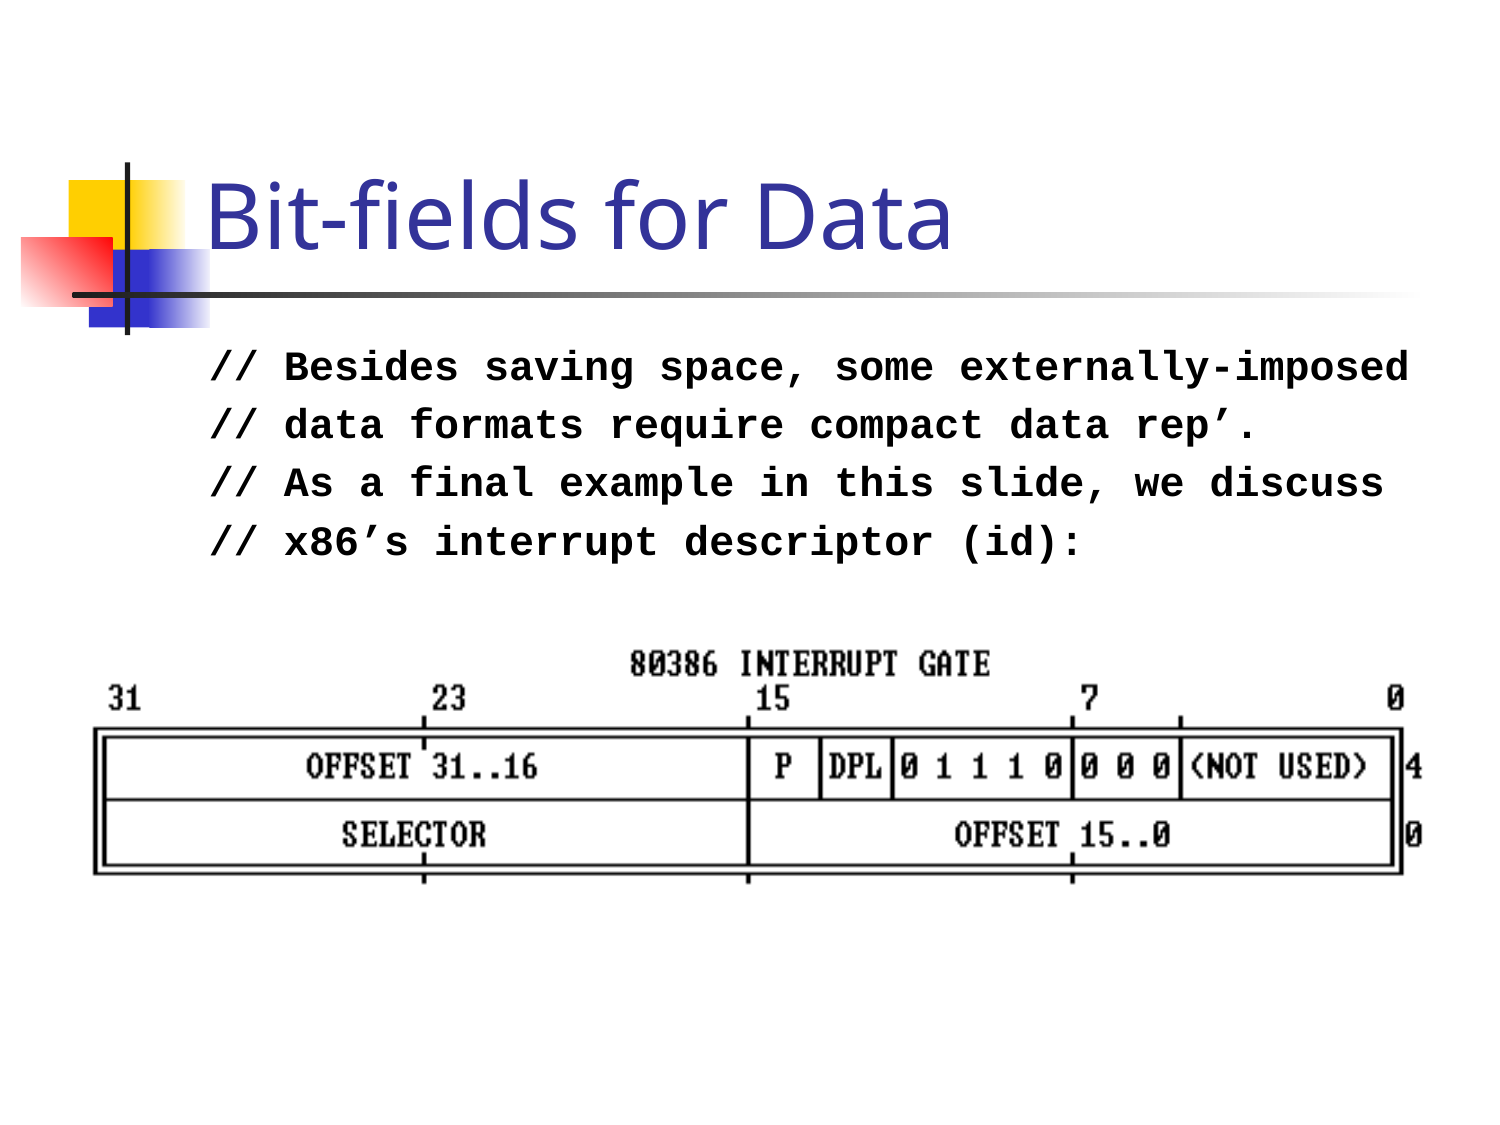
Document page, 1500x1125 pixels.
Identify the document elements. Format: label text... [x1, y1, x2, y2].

title Bit-fields for Data [188, 35, 1468, 275]
picture [87, 637, 1438, 897]
list // Besides saving space, some externally-imposed // data formats require compact data rep’. // As a final example in this slide, we discuss // x86’s interrupt descriptor (id): [193, 331, 1469, 1006]
